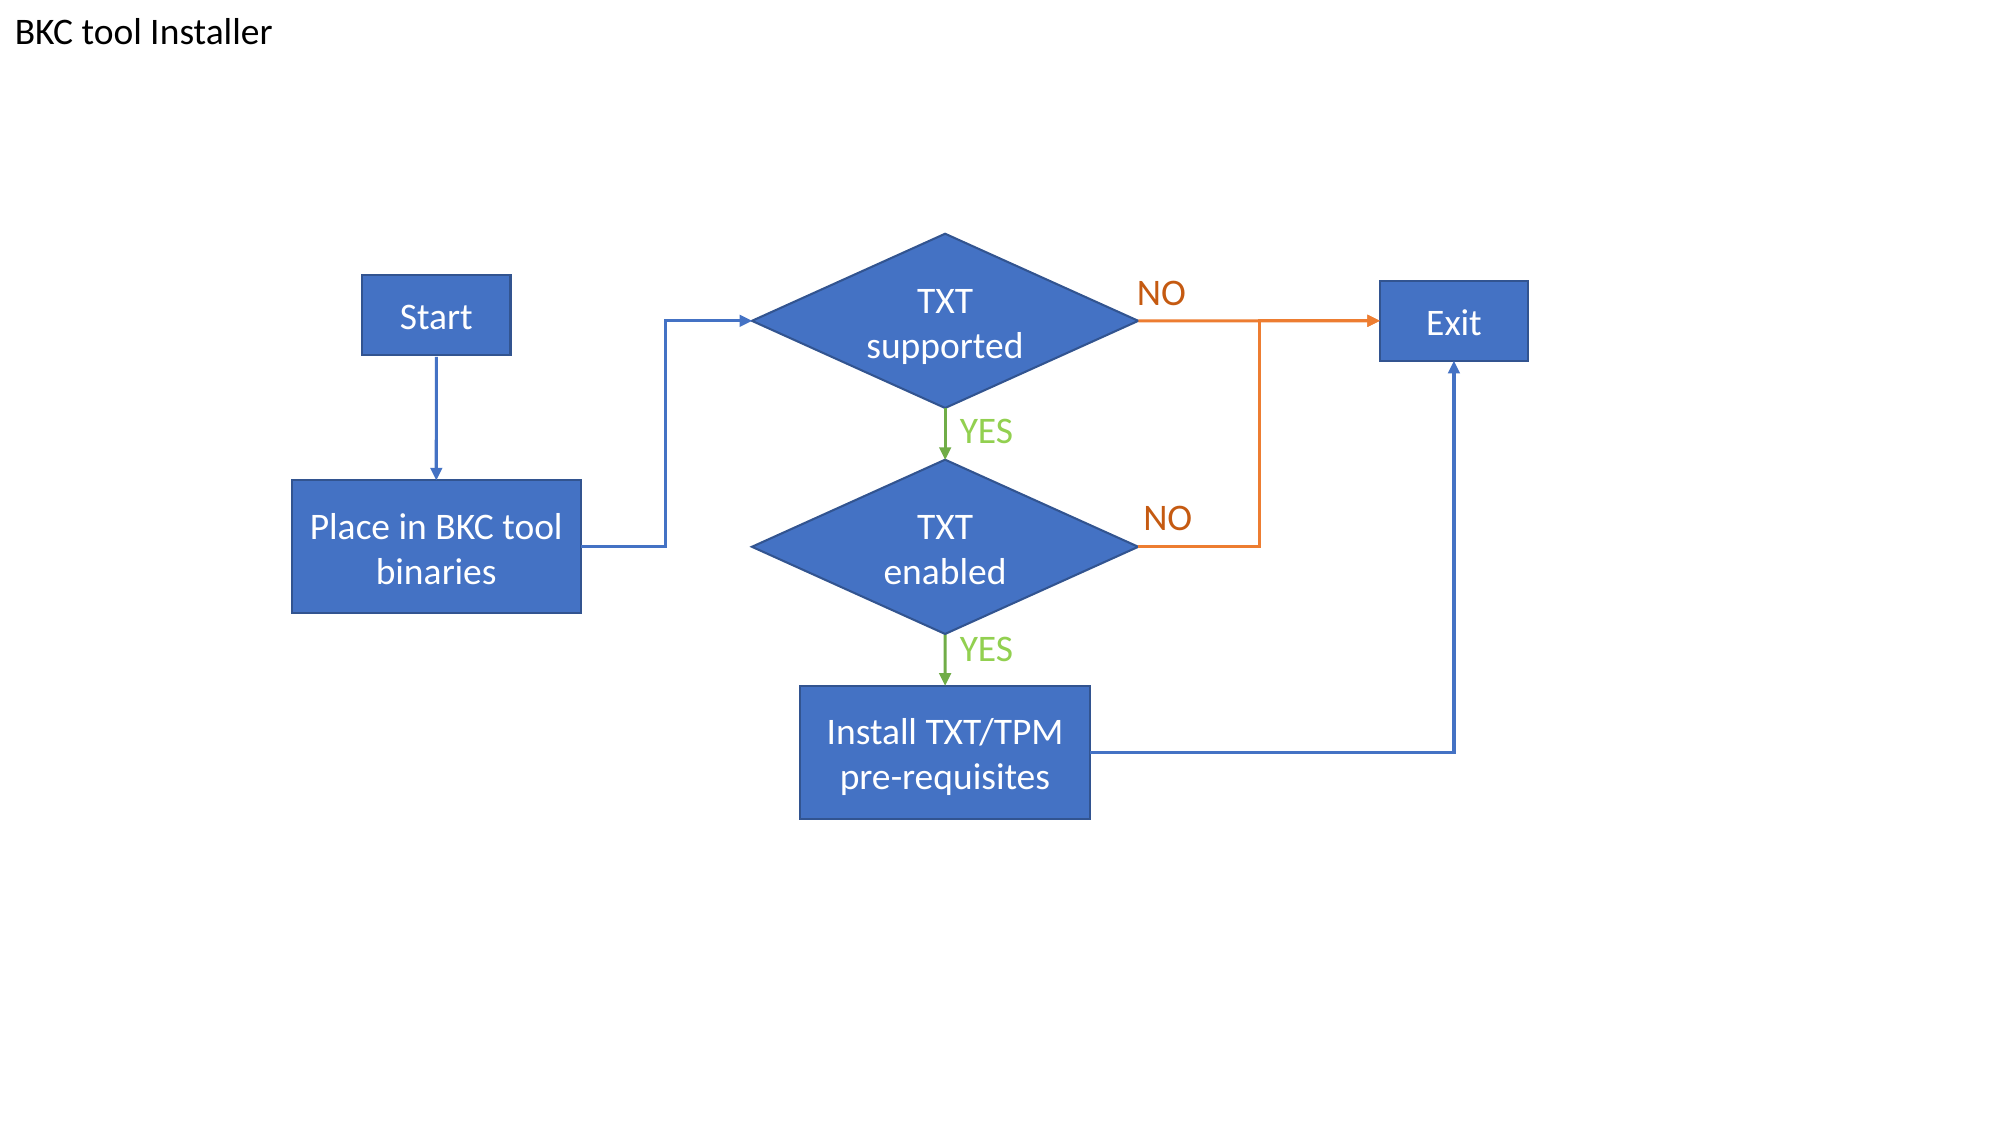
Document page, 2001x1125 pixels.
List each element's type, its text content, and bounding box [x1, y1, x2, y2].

text_box YES [946, 616, 1053, 676]
text_box Place in BKC tool binaries [291, 479, 582, 614]
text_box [580, 320, 752, 547]
text_box Install TXT/TPM pre-requisites [799, 685, 1091, 820]
text_box BKC tool Installer [0, 0, 338, 60]
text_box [1089, 360, 1454, 753]
text_box YES [945, 399, 1053, 459]
text_box TXT supported [751, 232, 1138, 409]
text_box NO [1122, 260, 1216, 320]
text_box Exit [1379, 280, 1529, 362]
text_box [1138, 320, 1380, 360]
text_box TXT enabled [749, 459, 1089, 636]
text_box Start [361, 274, 512, 356]
